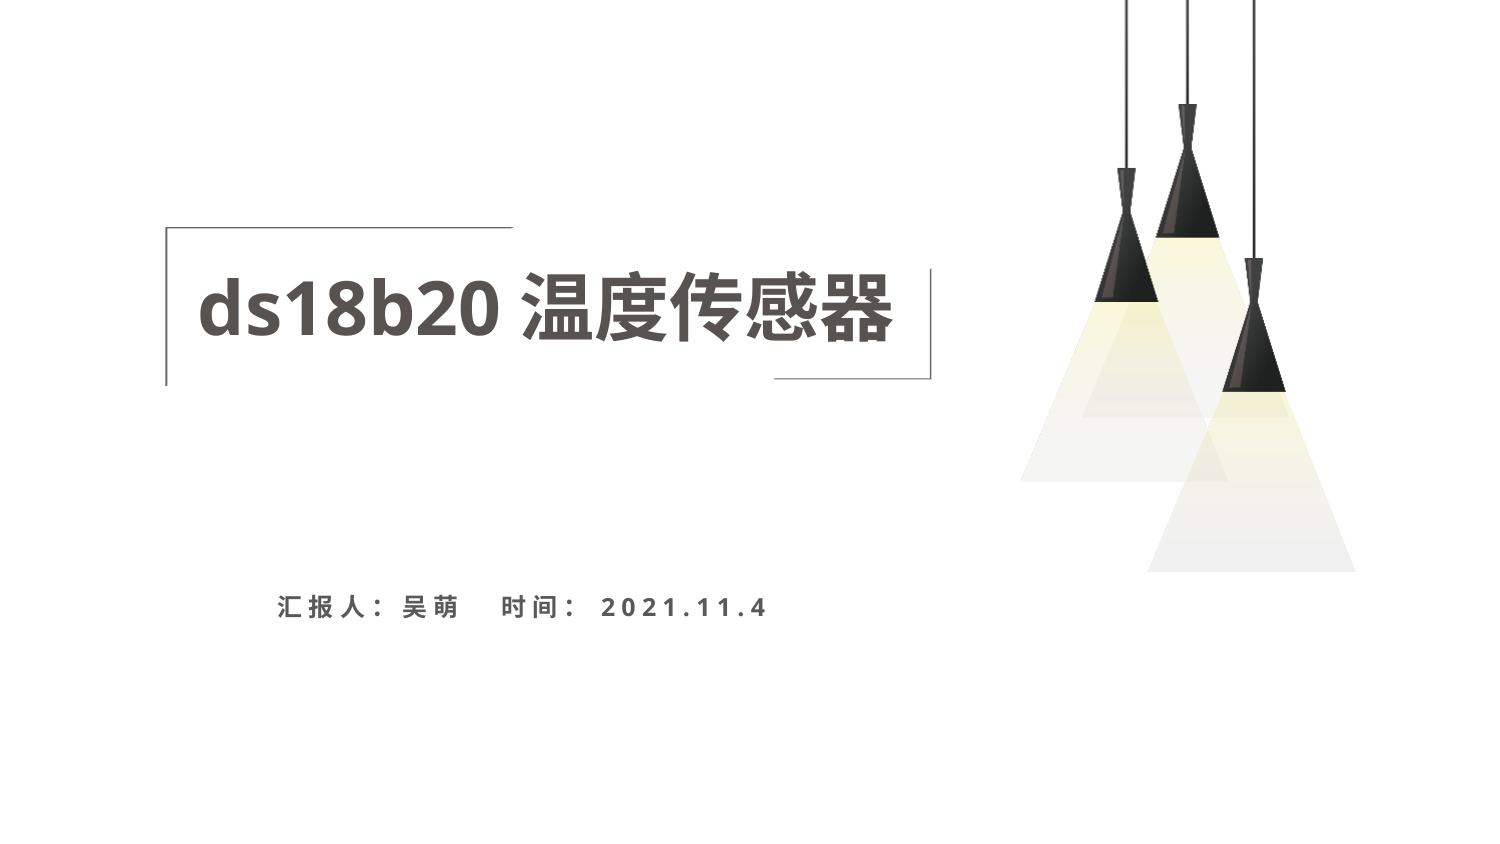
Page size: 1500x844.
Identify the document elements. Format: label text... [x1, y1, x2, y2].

text_box [771, 266, 934, 382]
text_box 汇报人：吴萌 时间：2021.11.4 [262, 577, 781, 629]
picture [1015, 0, 1365, 594]
text_box [163, 224, 516, 389]
text_box ds18b20温度传感器 [183, 235, 910, 358]
